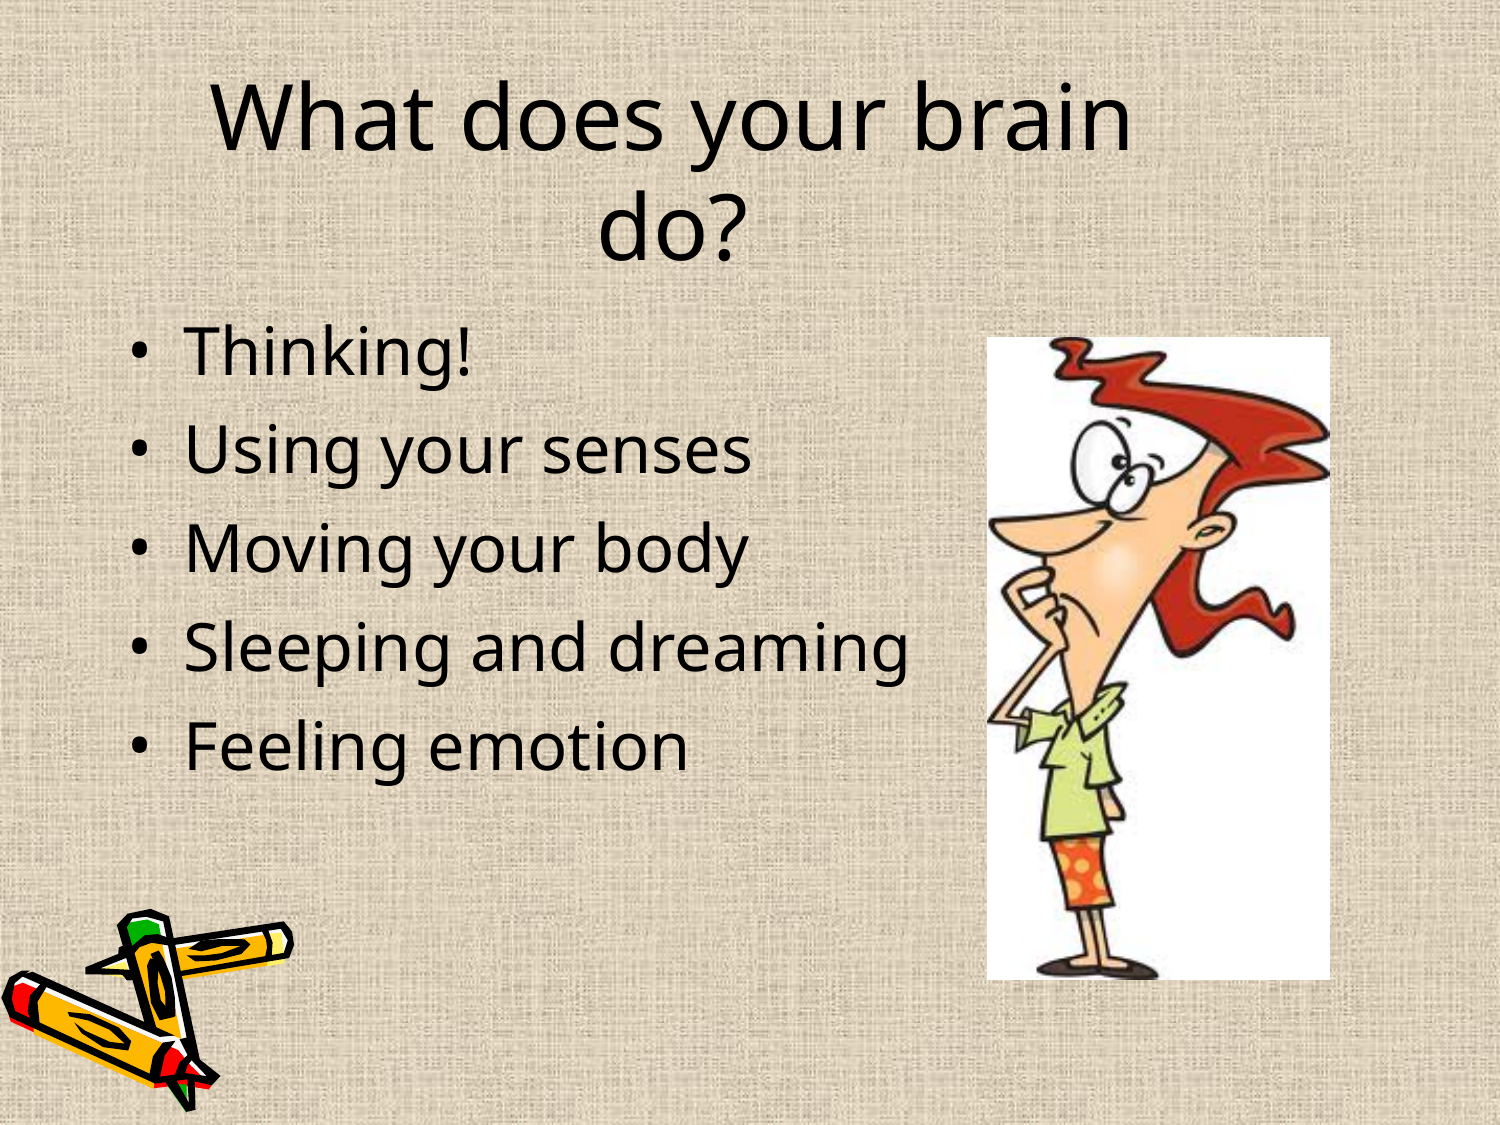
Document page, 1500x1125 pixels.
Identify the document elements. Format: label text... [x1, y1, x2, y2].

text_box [1, 908, 295, 1114]
picture [987, 337, 1330, 980]
title What does your brain do? [112, 0, 1240, 288]
picture [0, 0, 1500, 1125]
list Thinking! Using your senses Moving your body Sleeping and dreaming Feeling emotion [112, 299, 1375, 1125]
